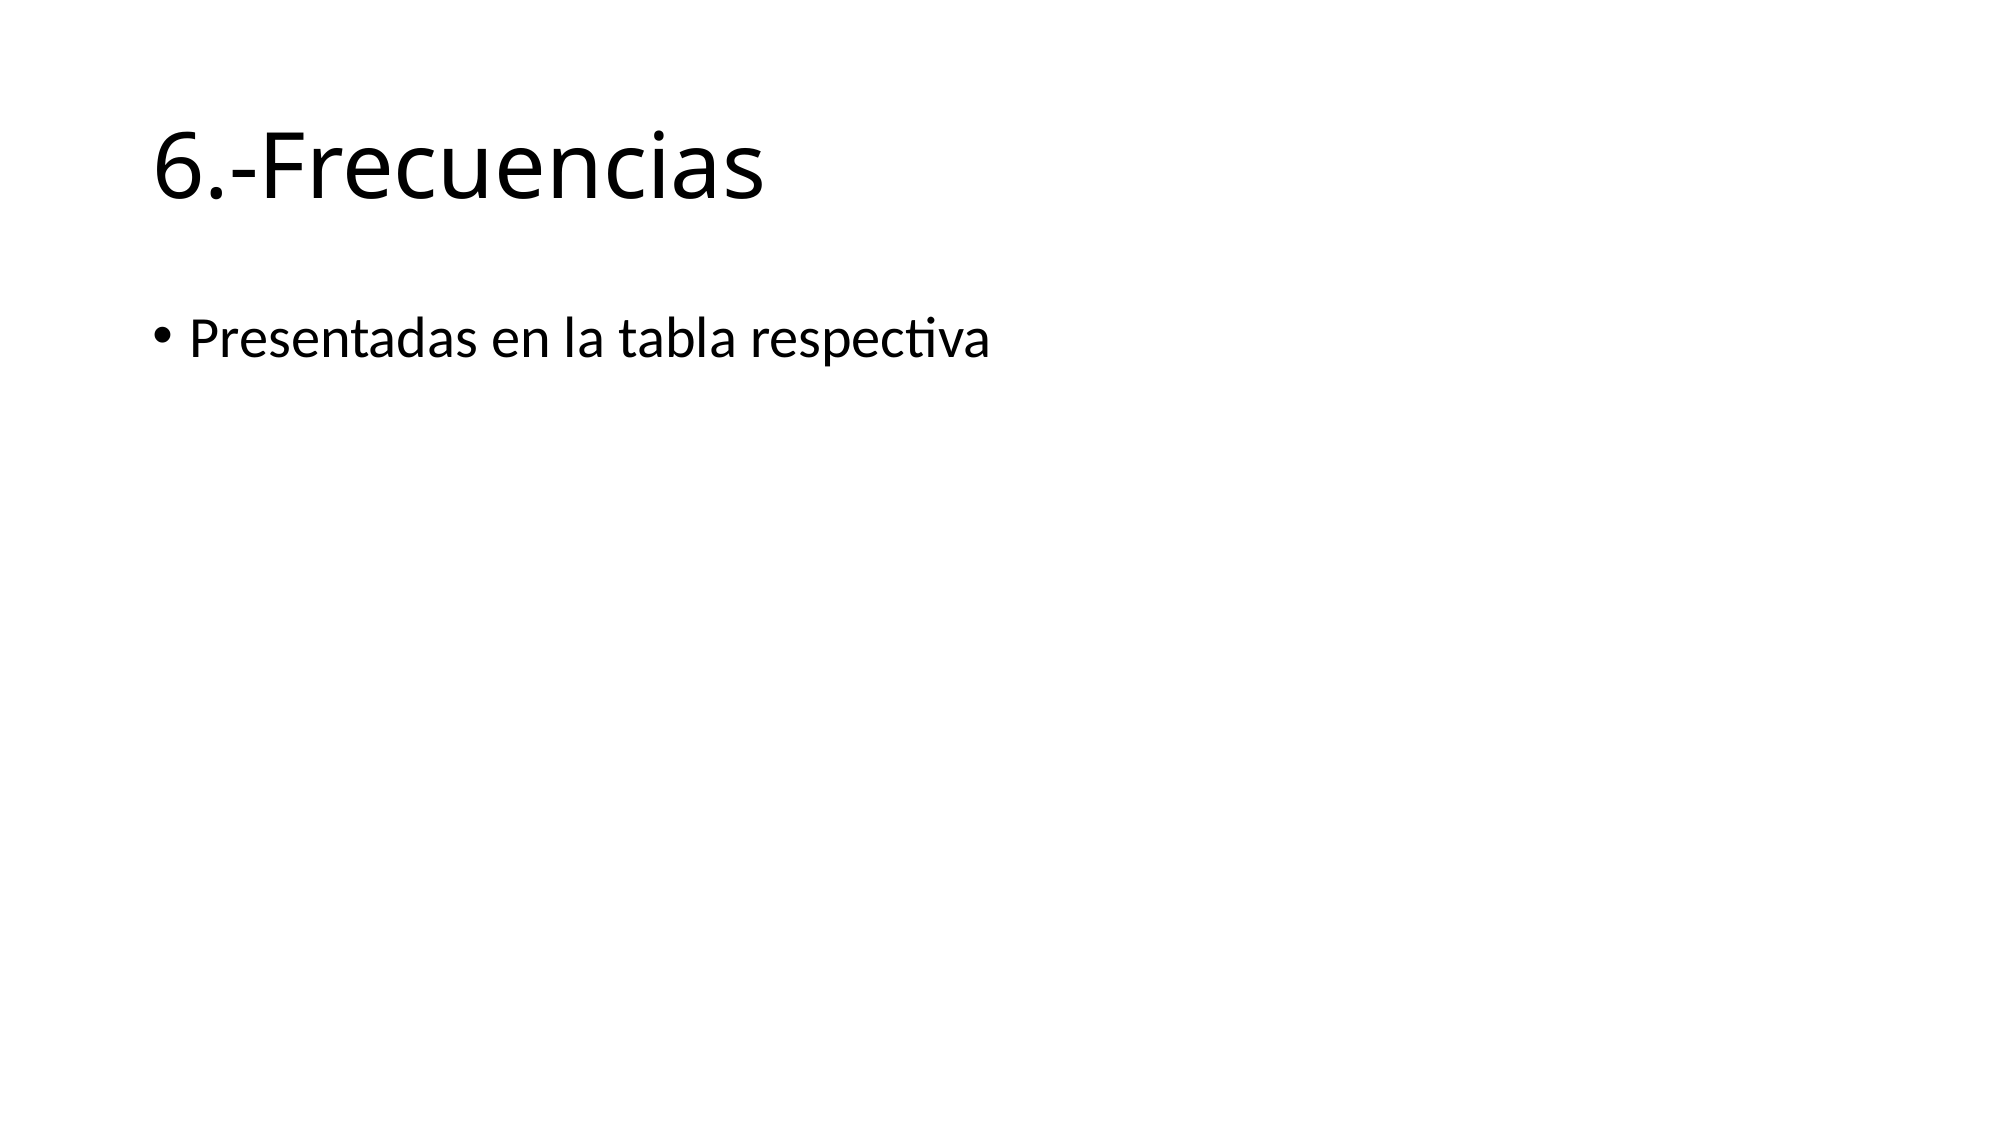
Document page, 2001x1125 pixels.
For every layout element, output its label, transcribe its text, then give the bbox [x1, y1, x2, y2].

list Presentadas en la tabla respectiva [137, 299, 1863, 1014]
title 6.-Frecuencias [137, 59, 1863, 278]
